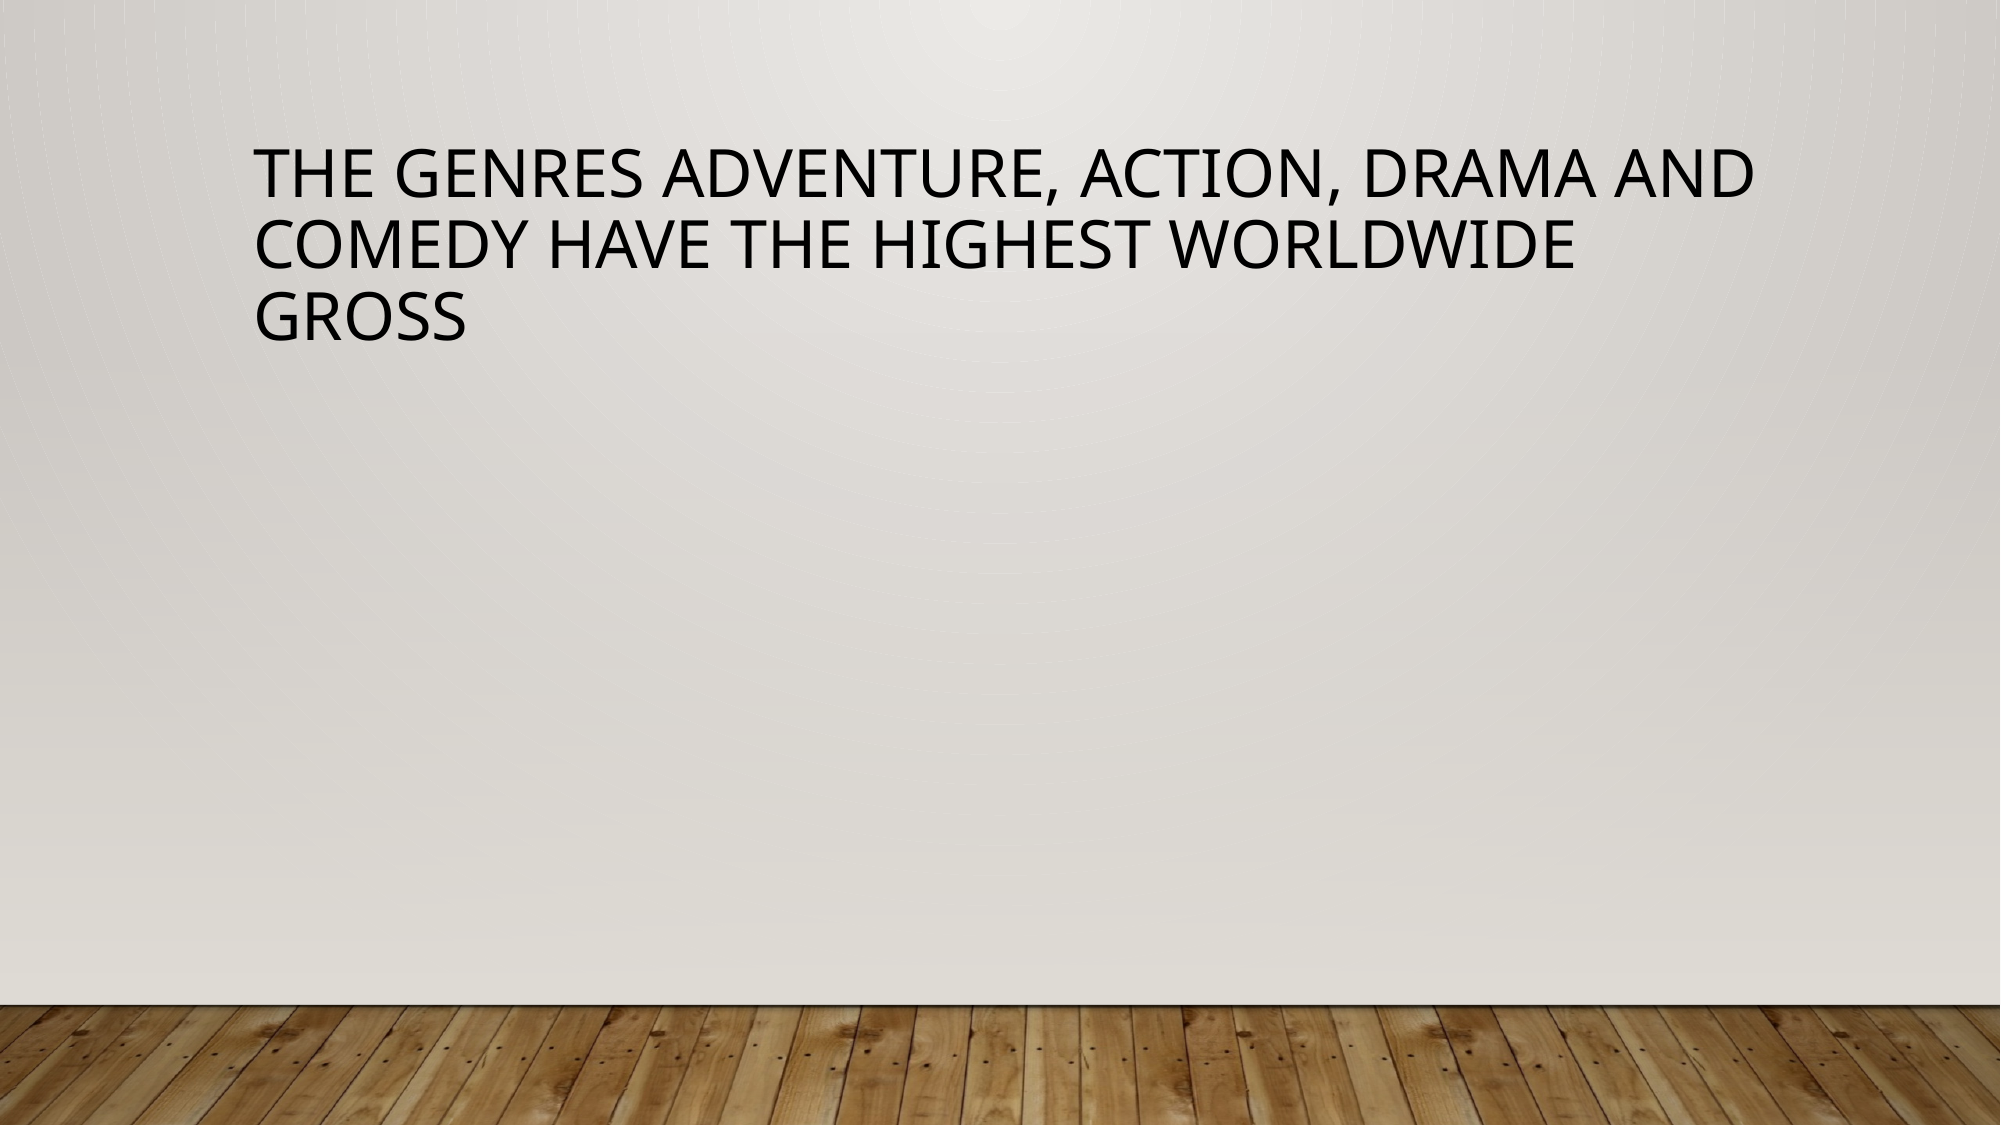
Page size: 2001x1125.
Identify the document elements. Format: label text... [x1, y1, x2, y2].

picture [0, 1005, 2000, 1125]
title THE GENRES ADVENTURE, ACTION, DRAMA AND COMEDY HAVE THE HIGHEST WORLDWIDE GROSS [238, 131, 1814, 305]
